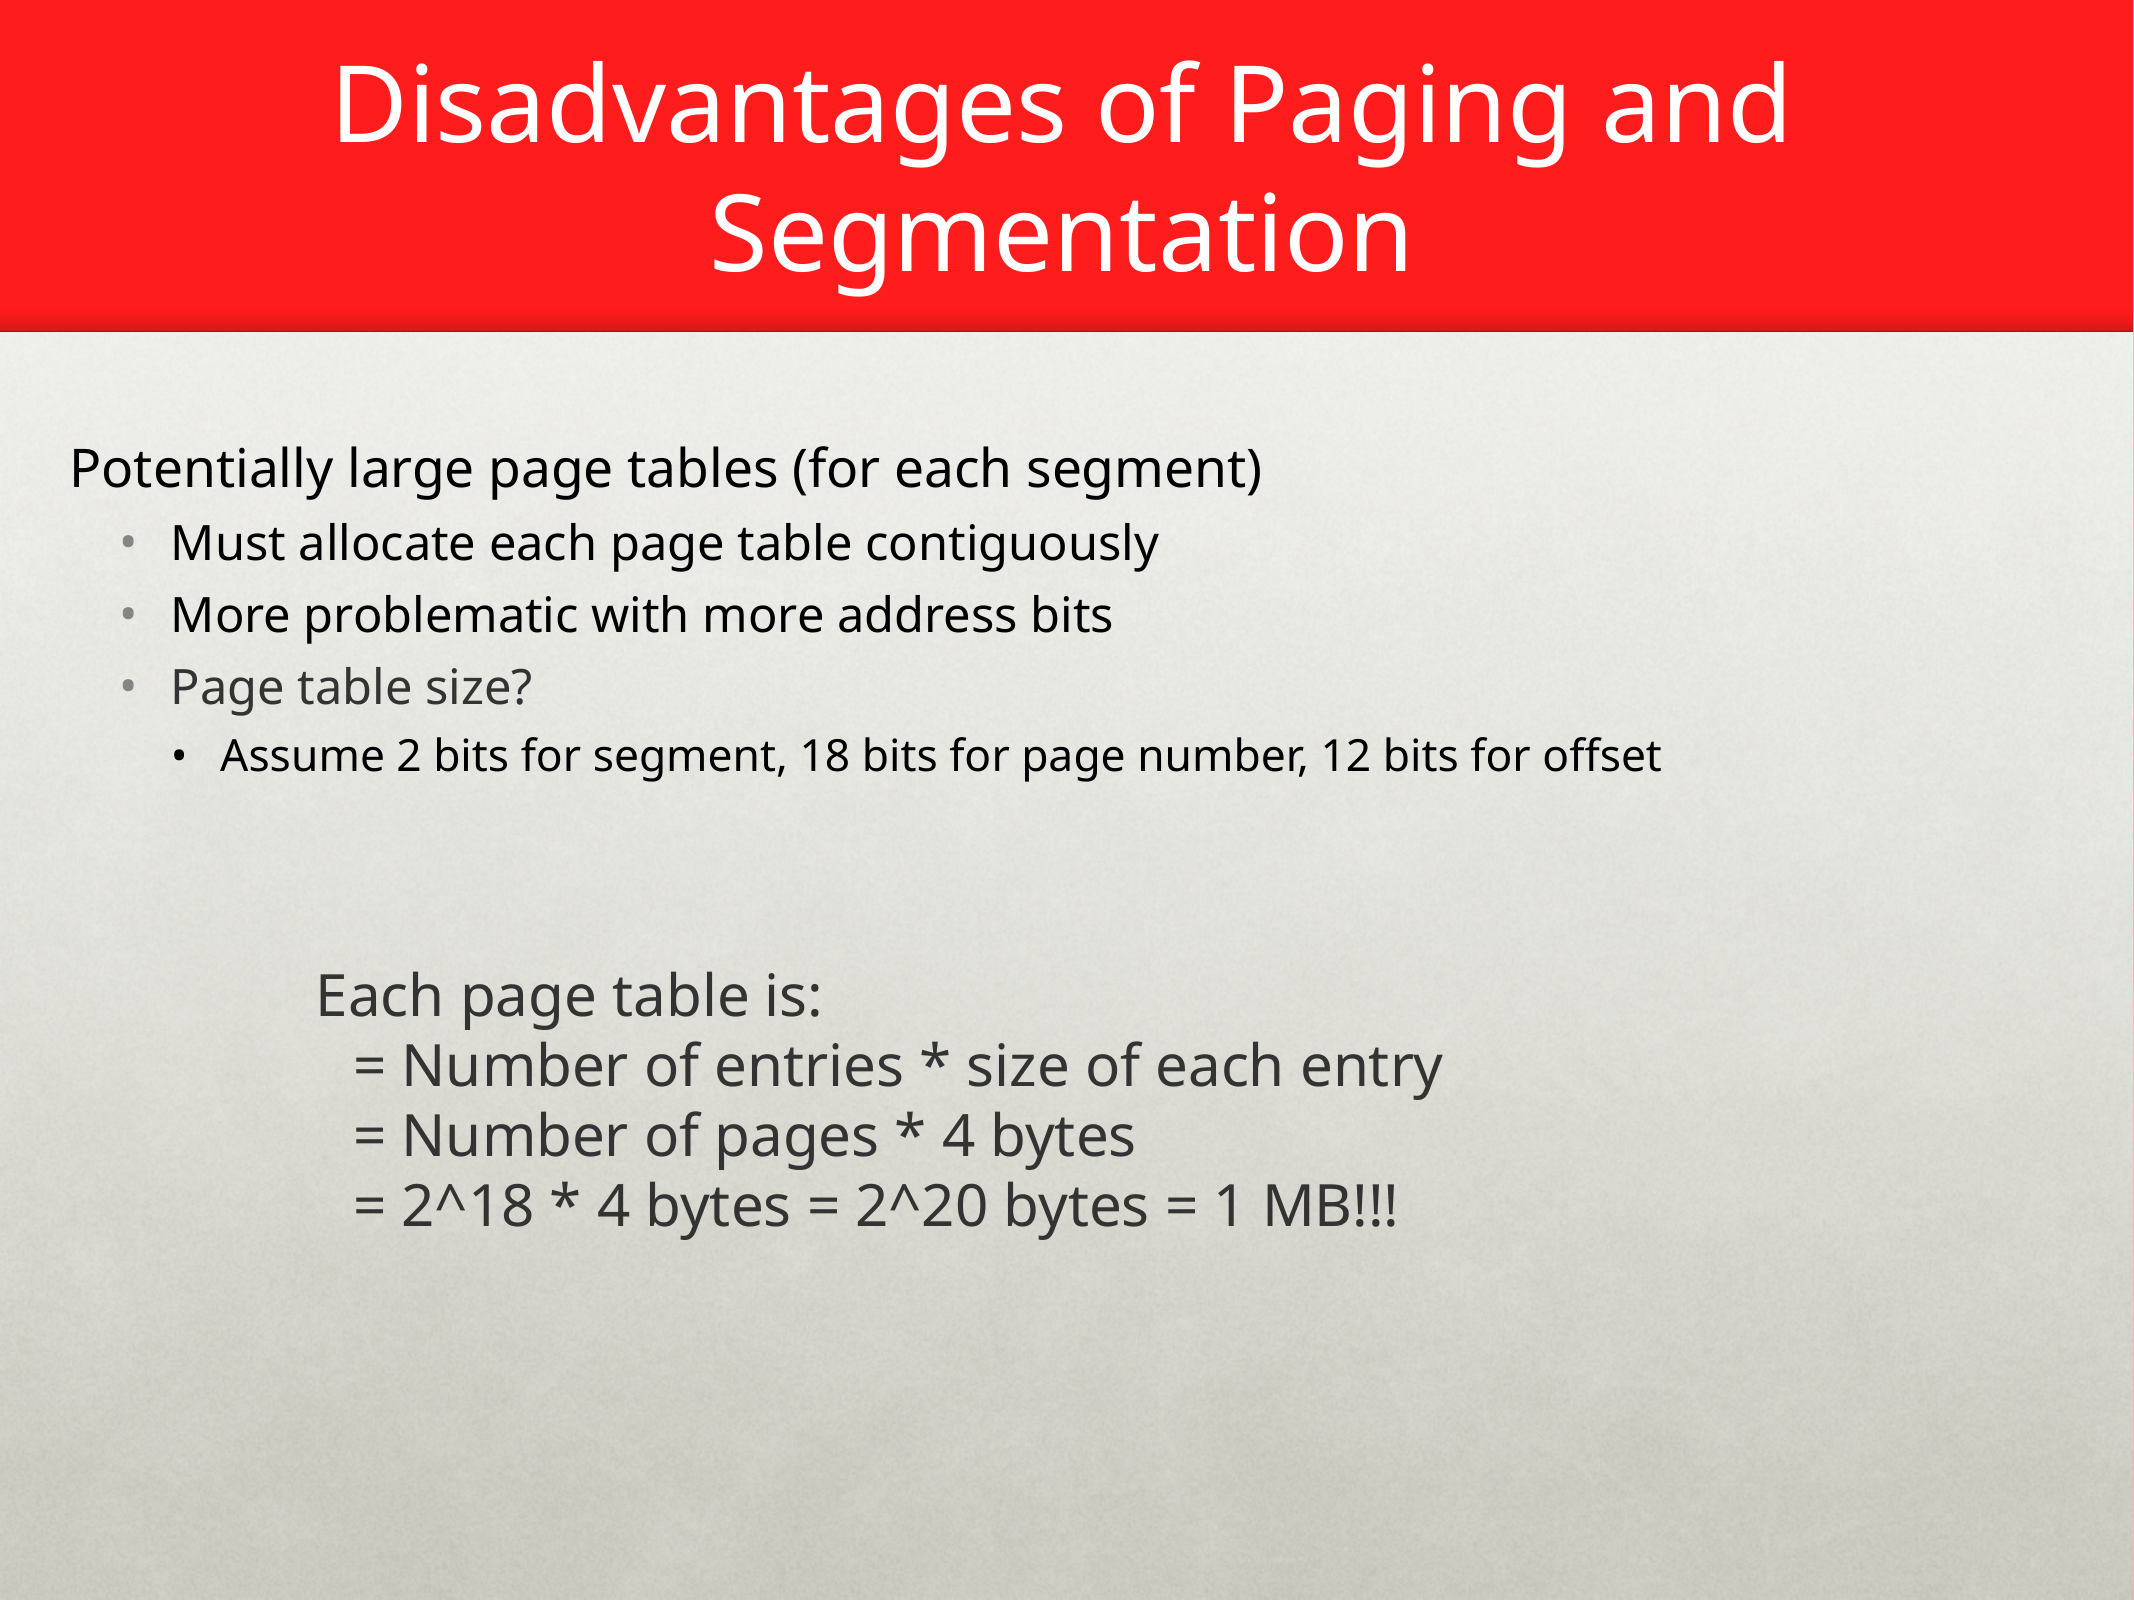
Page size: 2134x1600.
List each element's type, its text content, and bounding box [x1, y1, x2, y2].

list Potentially large page tables (for each segment) Must allocate each page table contiguously More problematic with more address bits Page table size? Assume 2 bits for segment, 18 bits for page number, 12 bits for offset [54, 426, 2071, 982]
title Disadvantages of Paging and Segmentation [54, 14, 2071, 314]
text_box Each page table is: = Number of entries * size of each entry = Number of pages * 4 bytes = 2^18 * 4 bytes = 2^20 bytes = 1 MB!!! [226, 950, 1909, 1246]
picture [0, 305, 2134, 1600]
